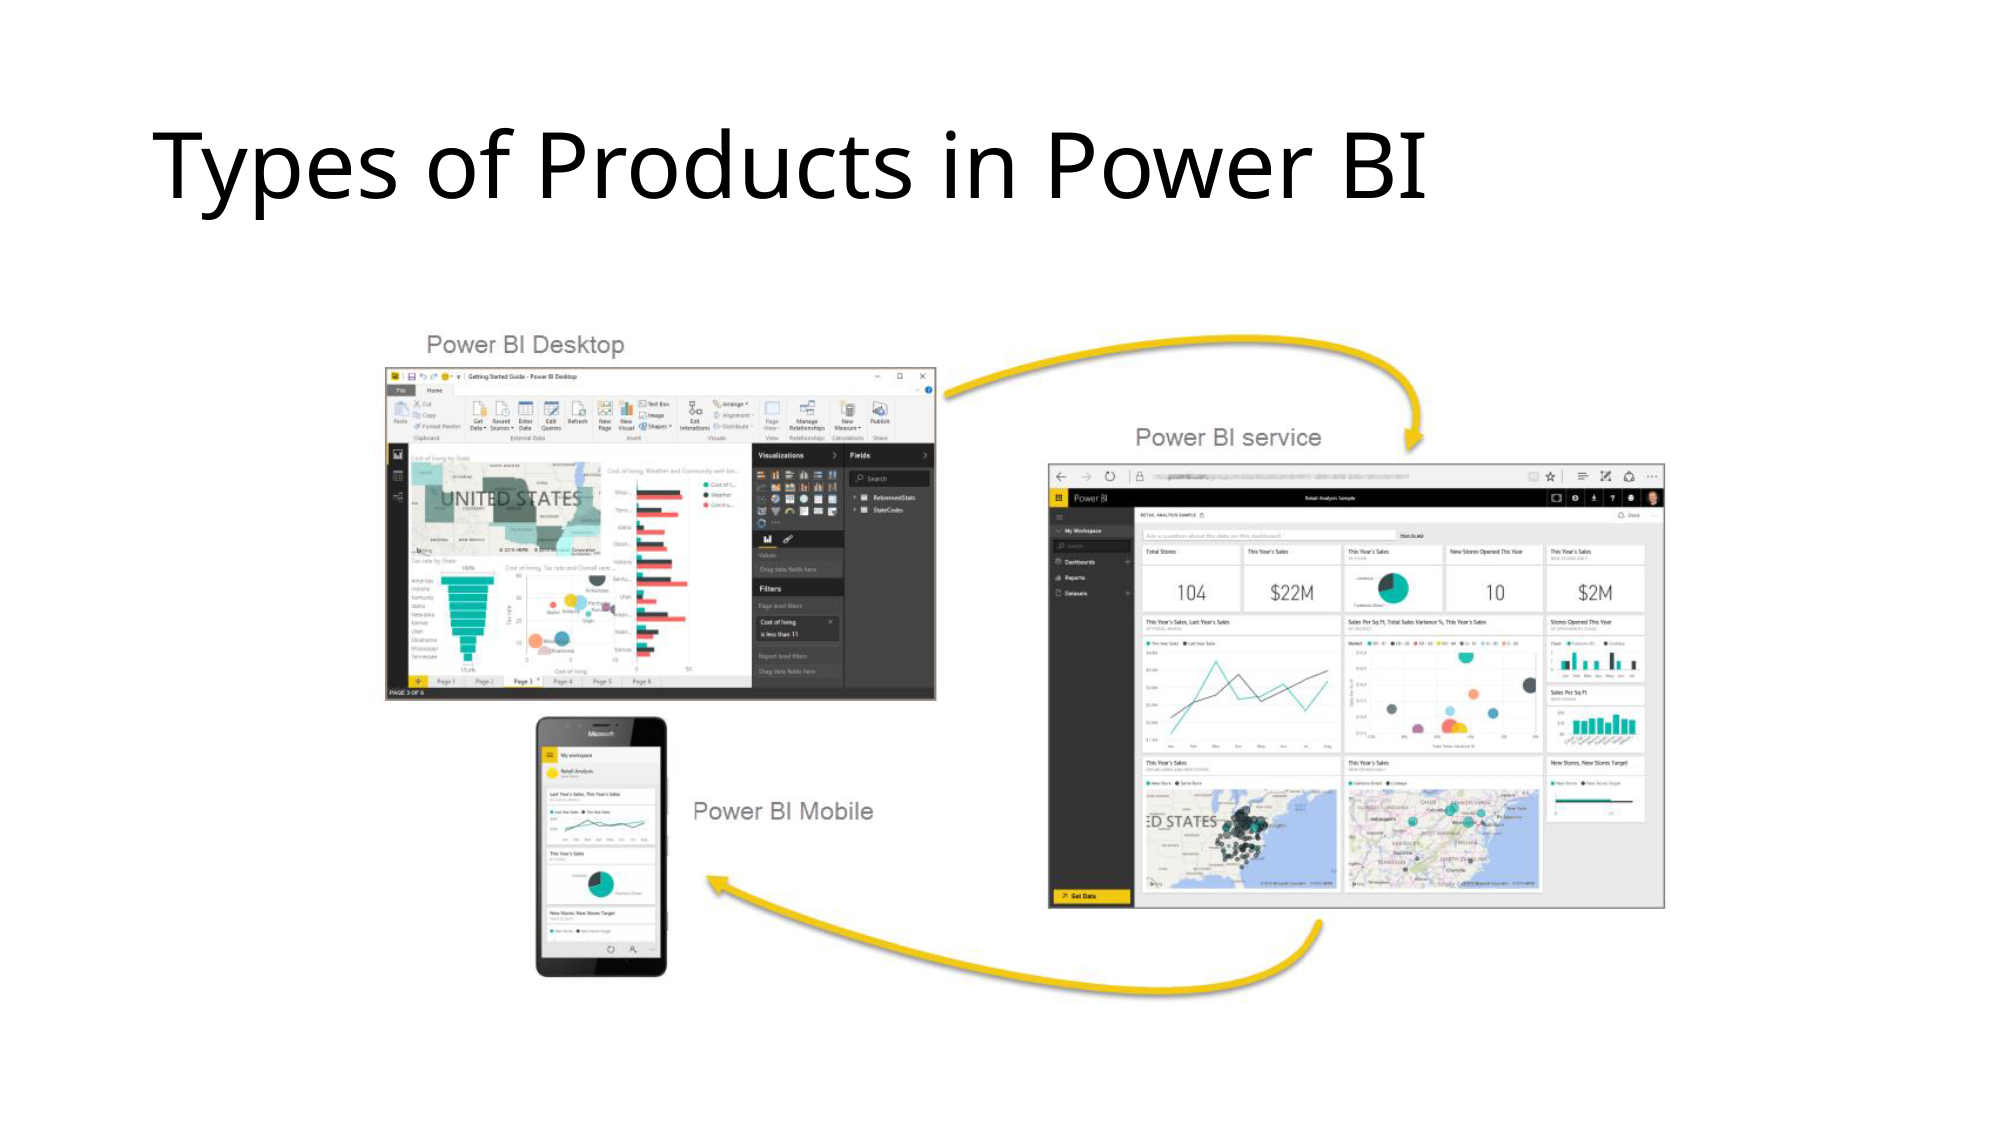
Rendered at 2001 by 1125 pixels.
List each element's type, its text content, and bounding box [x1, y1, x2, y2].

title Types of Products in Power BI [137, 59, 1863, 278]
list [290, 299, 1710, 1014]
